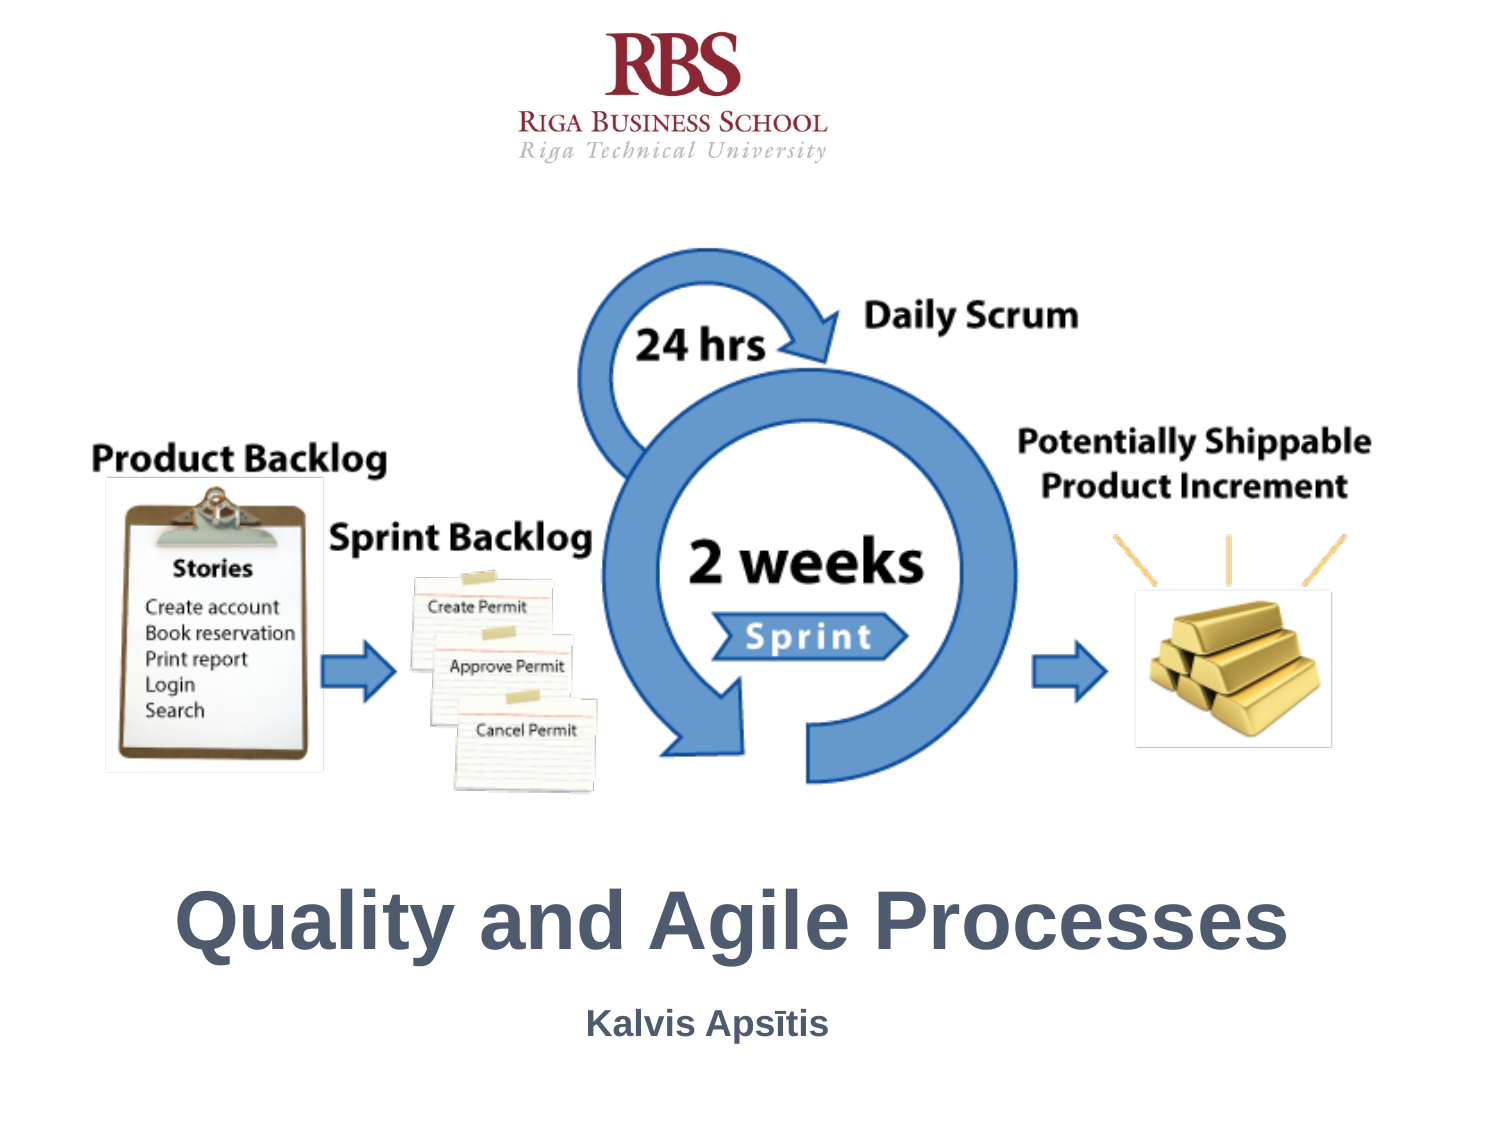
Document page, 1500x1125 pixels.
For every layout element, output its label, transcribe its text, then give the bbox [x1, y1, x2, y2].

picture [88, 220, 1375, 823]
text_box Kalvis Apsītis [366, 999, 988, 1051]
picture [501, 0, 853, 201]
text_box Quality and Agile Processes [100, 858, 1365, 974]
